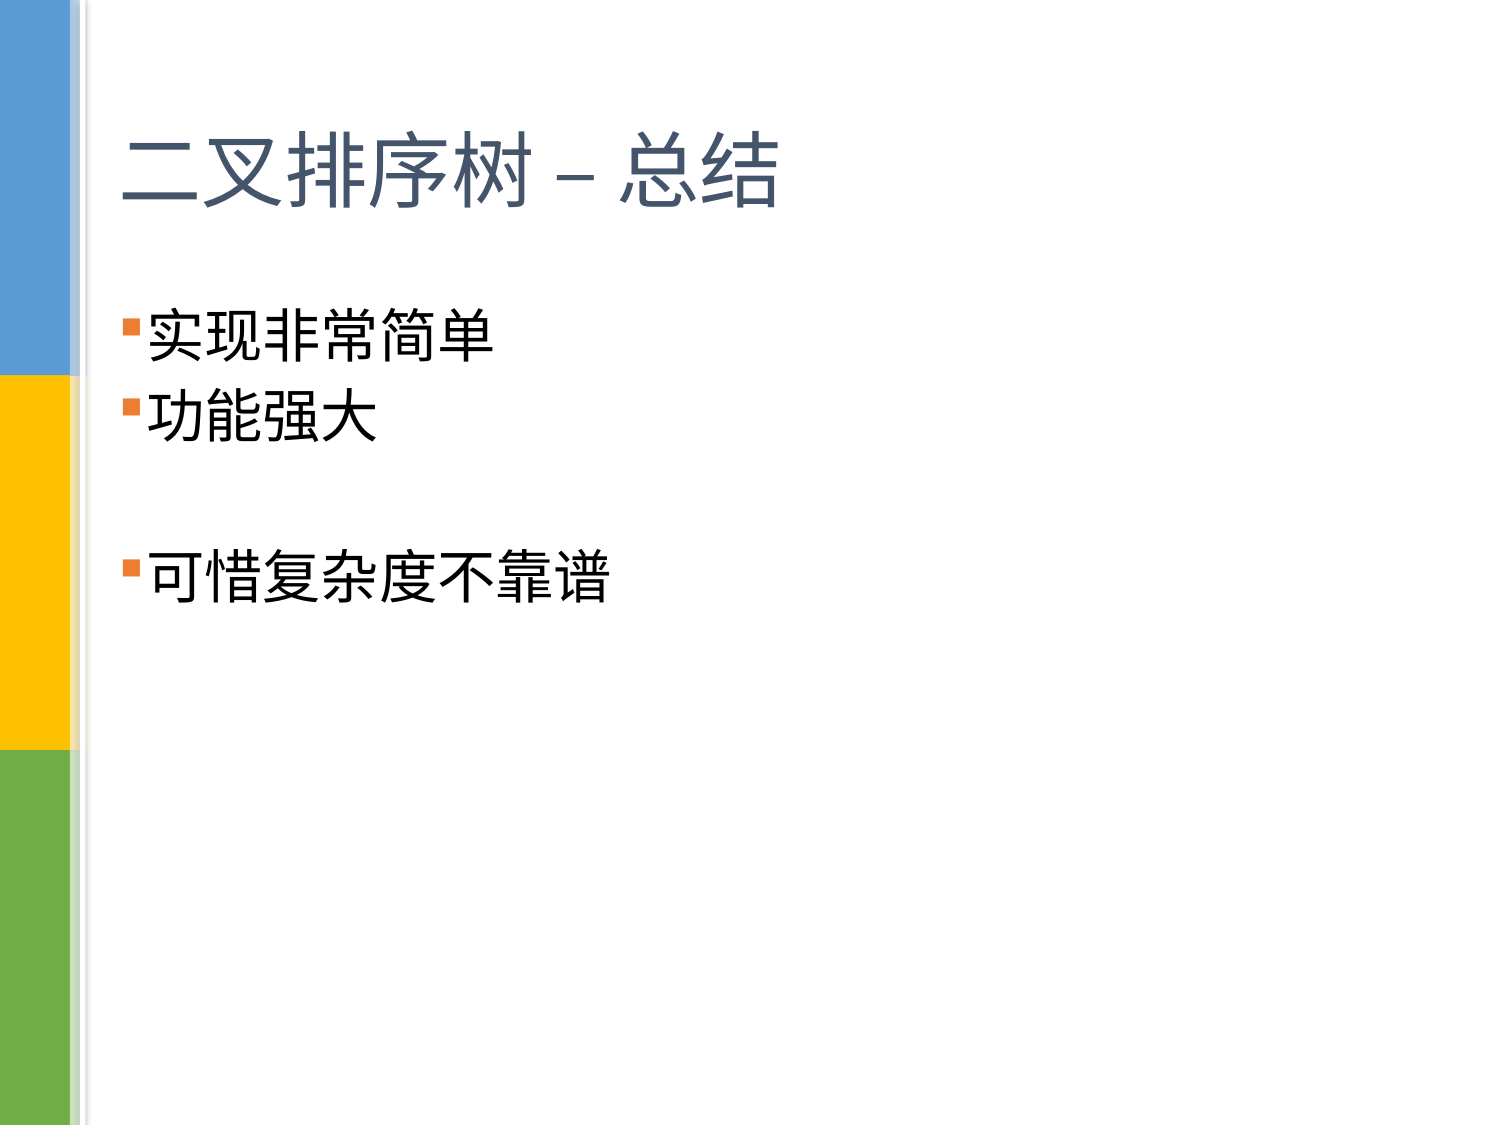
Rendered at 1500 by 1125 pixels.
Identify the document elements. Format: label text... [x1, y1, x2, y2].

list 实现非常简单 功能强大 可惜复杂度不靠谱 [103, 299, 1397, 1072]
title 二叉排序树 – 总结 [103, 59, 1397, 278]
